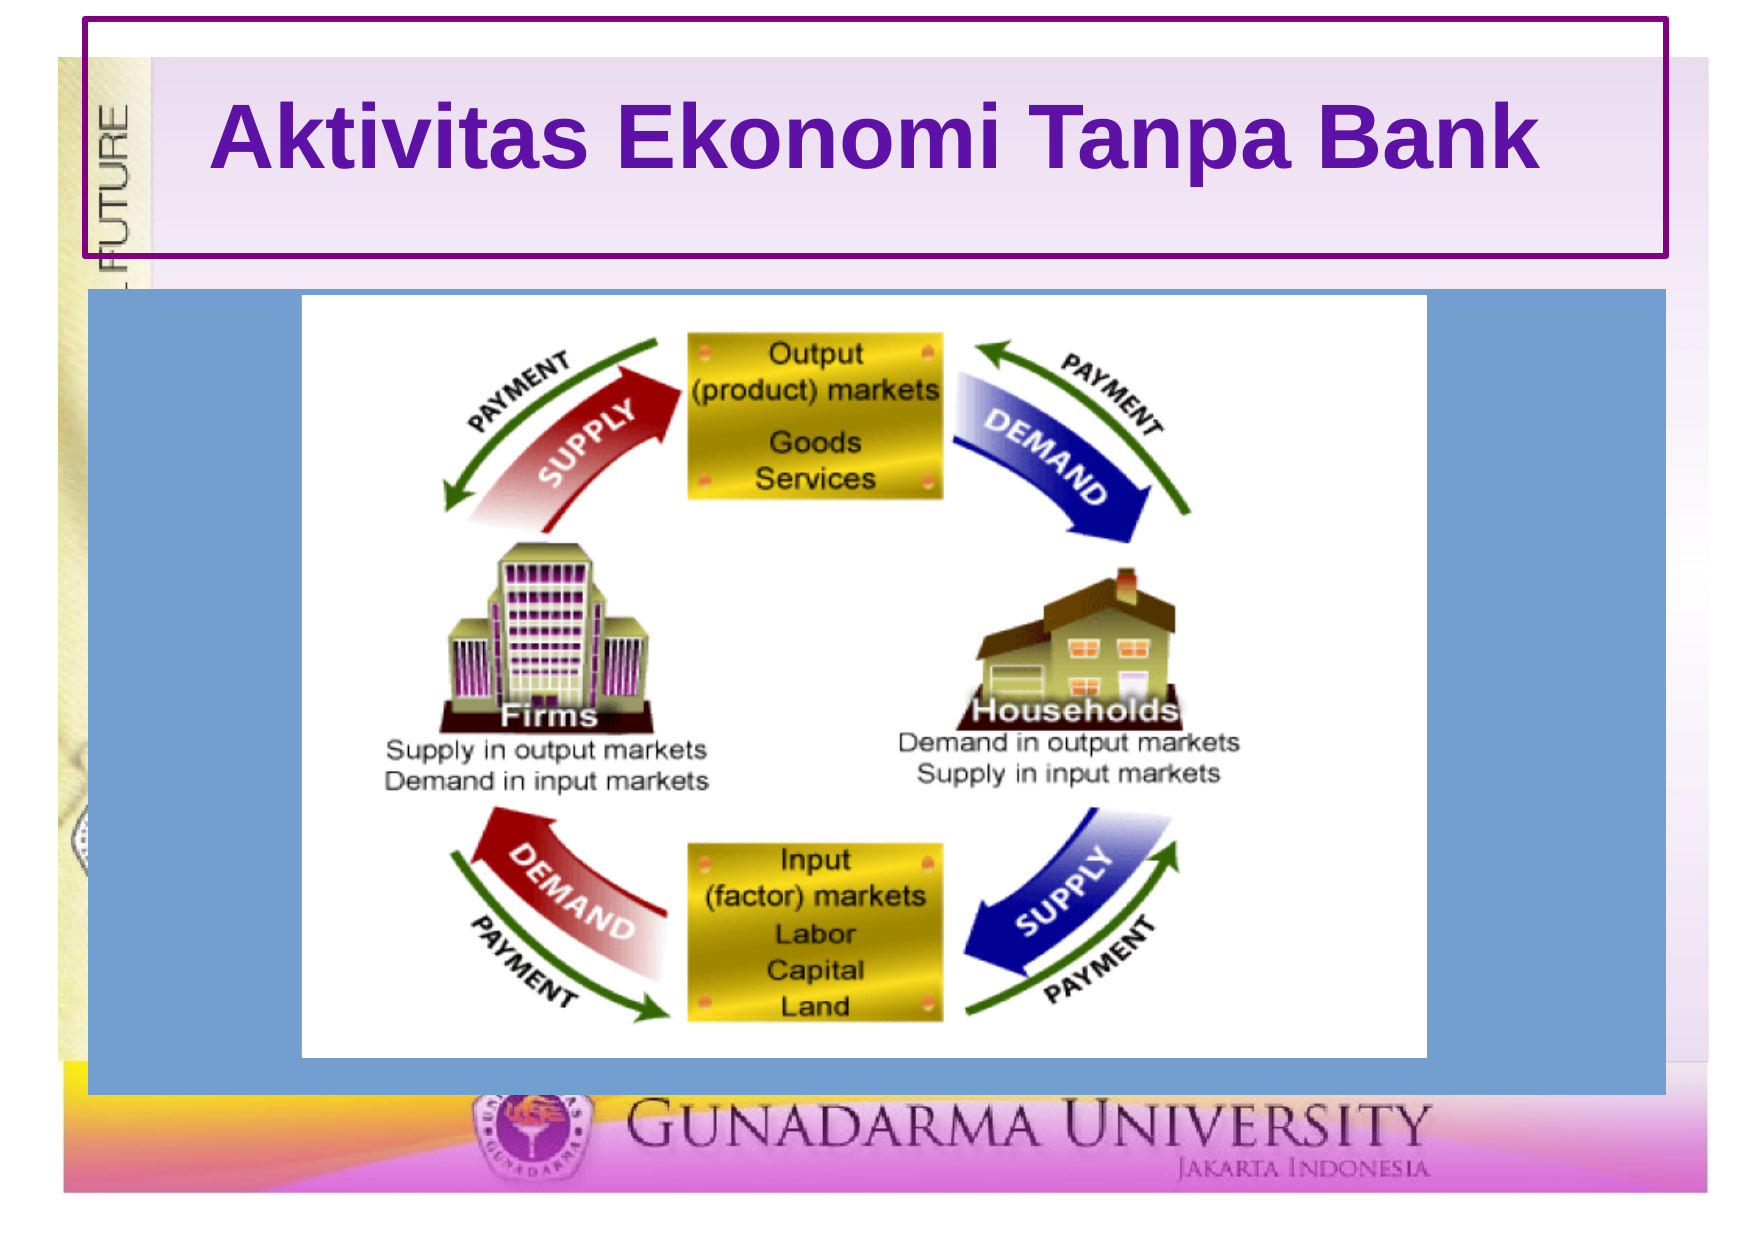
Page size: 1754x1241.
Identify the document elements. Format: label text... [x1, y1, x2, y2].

title Aktivitas Ekonomi Tanpa Bank [82, 16, 1669, 259]
picture [58, 57, 1712, 1196]
